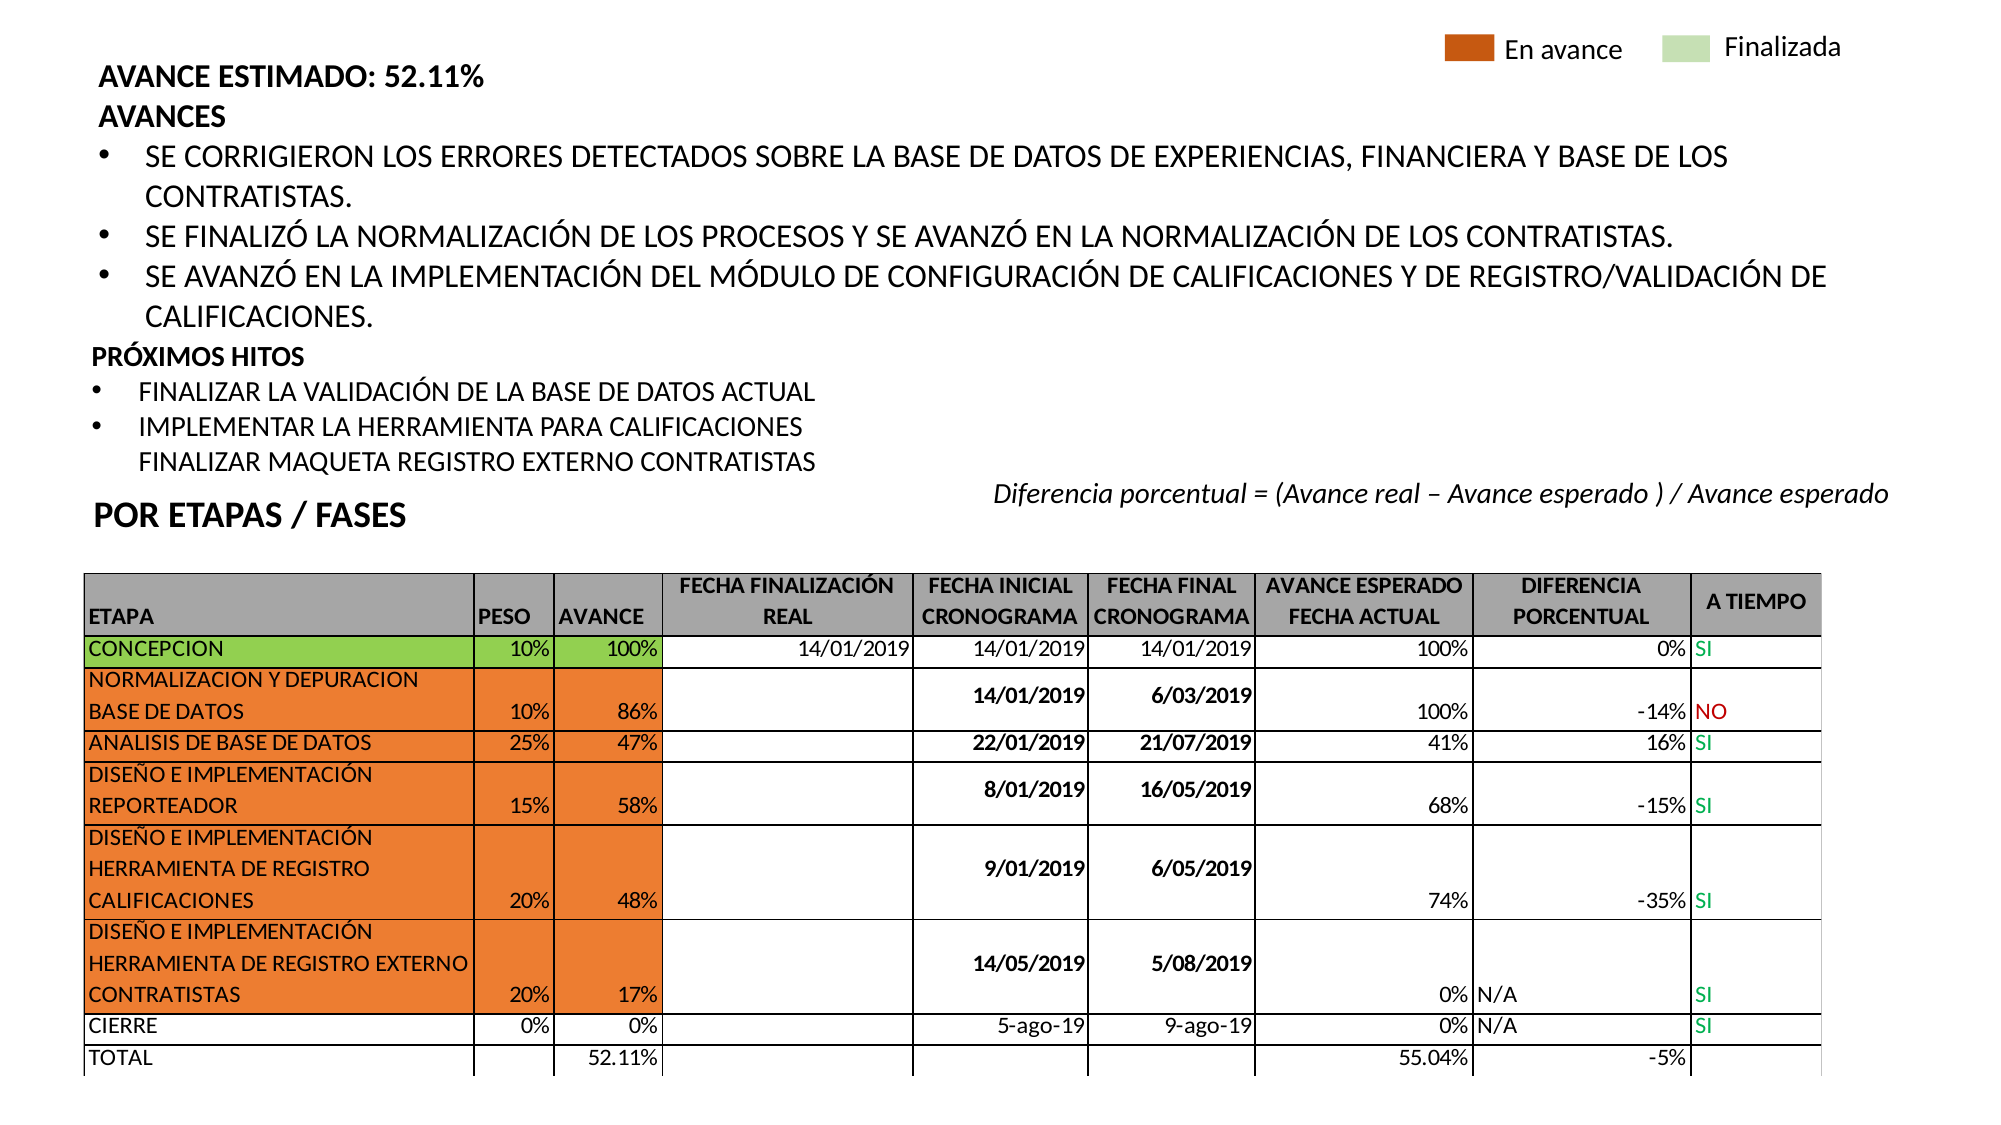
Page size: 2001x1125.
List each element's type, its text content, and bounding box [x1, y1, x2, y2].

text_box En avance [1489, 22, 1640, 73]
picture [83, 572, 1823, 1078]
text_box [1444, 33, 1489, 62]
text_box Finalizada [1709, 20, 1863, 71]
text_box AVANCE ESTIMADO: 52.11% AVANCES SE CORRIGIERON LOS ERRORES DETECTADOS SOBRE LA BASE DE DATOS DE EXPERIENCIAS, FINANCIERA Y BASE DE LOS CONTRATISTAS. SE FINALIZÓ LA NORMALIZACIÓN DE LOS PROCESOS Y SE AVANZÓ EN LA NORMALIZACIÓN DE LOS CONTRATISTAS. SE AVANZÓ EN LA IMPLEMENTACIÓN DEL MÓDULO DE CONFIGURACIÓN DE CALIFICACIONES Y DE REGISTRO/VALIDACIÓN DE CALIFICACIONES. [83, 47, 1930, 382]
text_box [1661, 34, 1709, 63]
text_box Diferencia porcentual = (Avance real – Avance esperado ) / Avance esperado [978, 467, 1911, 517]
text_box POR ETAPAS / FASES [78, 482, 423, 543]
text_box PRÓXIMOS HITOS FINALIZAR LA VALIDACIÓN DE LA BASE DE DATOS ACTUAL IMPLEMENTAR LA HERRAMIENTA PARA CALIFICACIONES FINALIZAR MAQUETA REGISTRO EXTERNO CONTRATISTAS [76, 329, 1923, 485]
